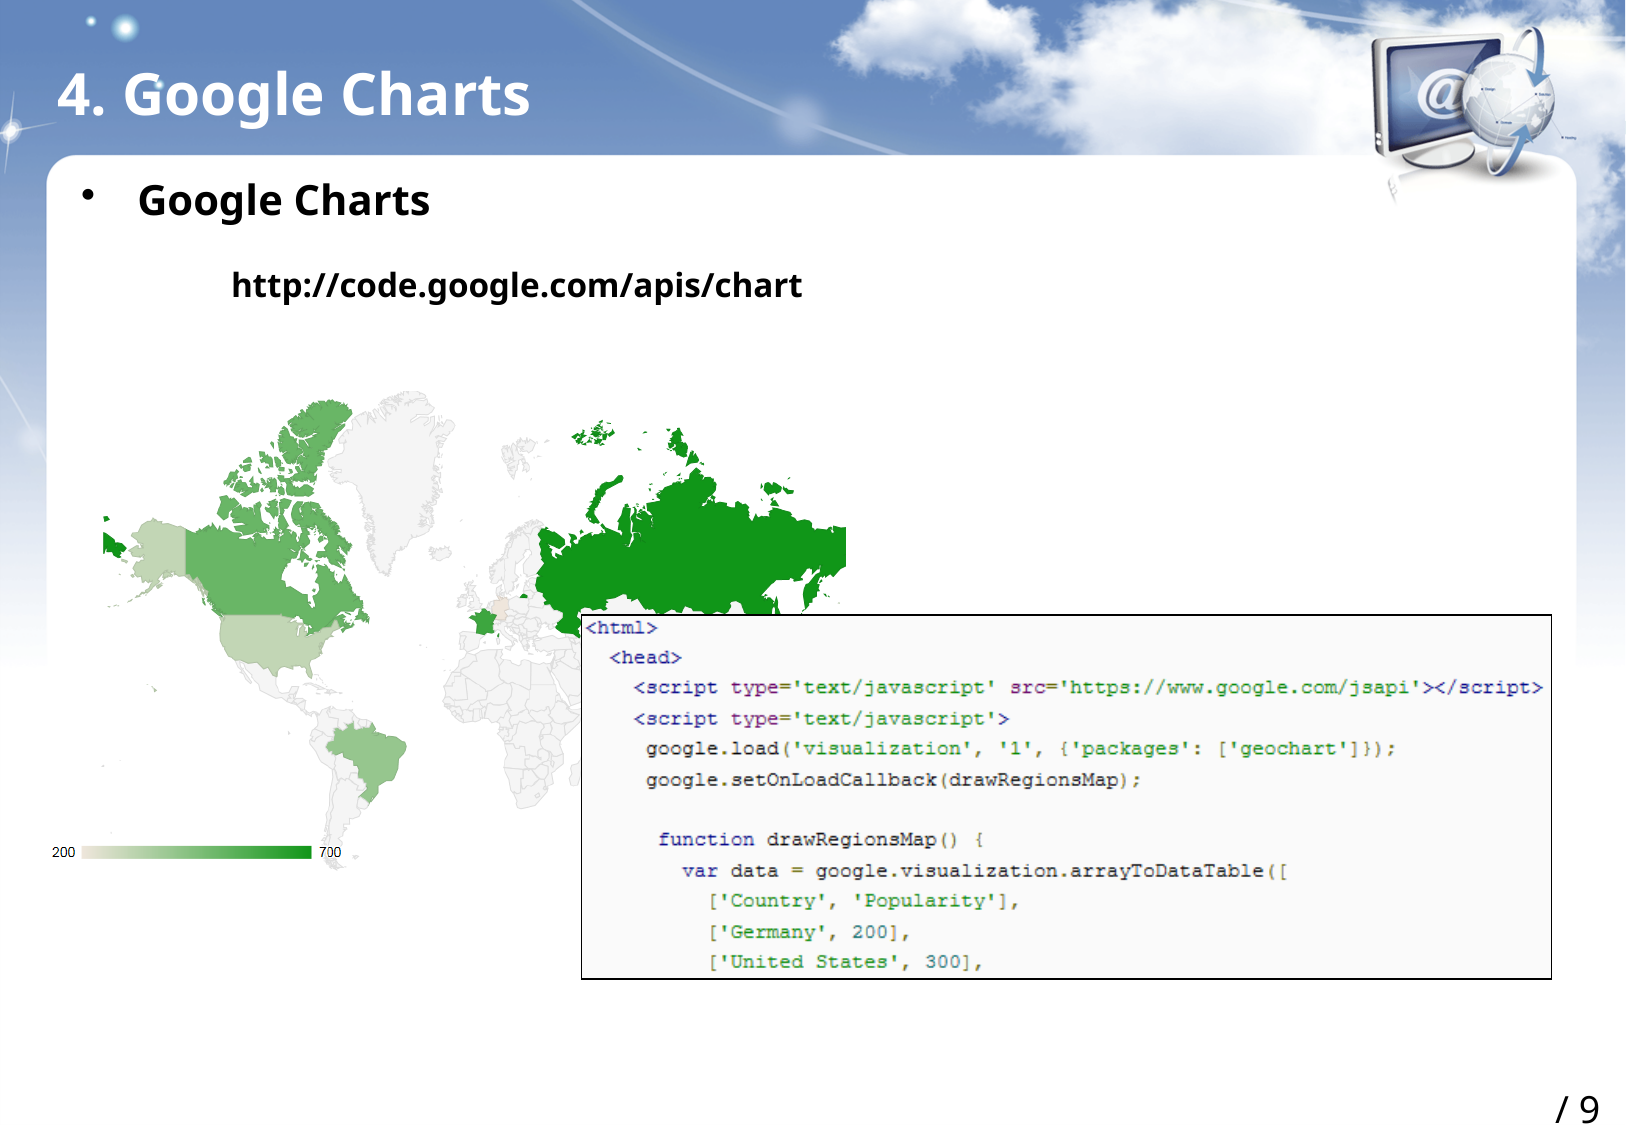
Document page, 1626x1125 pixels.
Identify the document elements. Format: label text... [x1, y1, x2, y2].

slide_number / 9 [1245, 1078, 1625, 1114]
text_box Google Charts http://code.google.com/apis/chart [66, 166, 1427, 352]
title 4. Google Charts [41, 49, 886, 122]
picture [0, 0, 1626, 1125]
